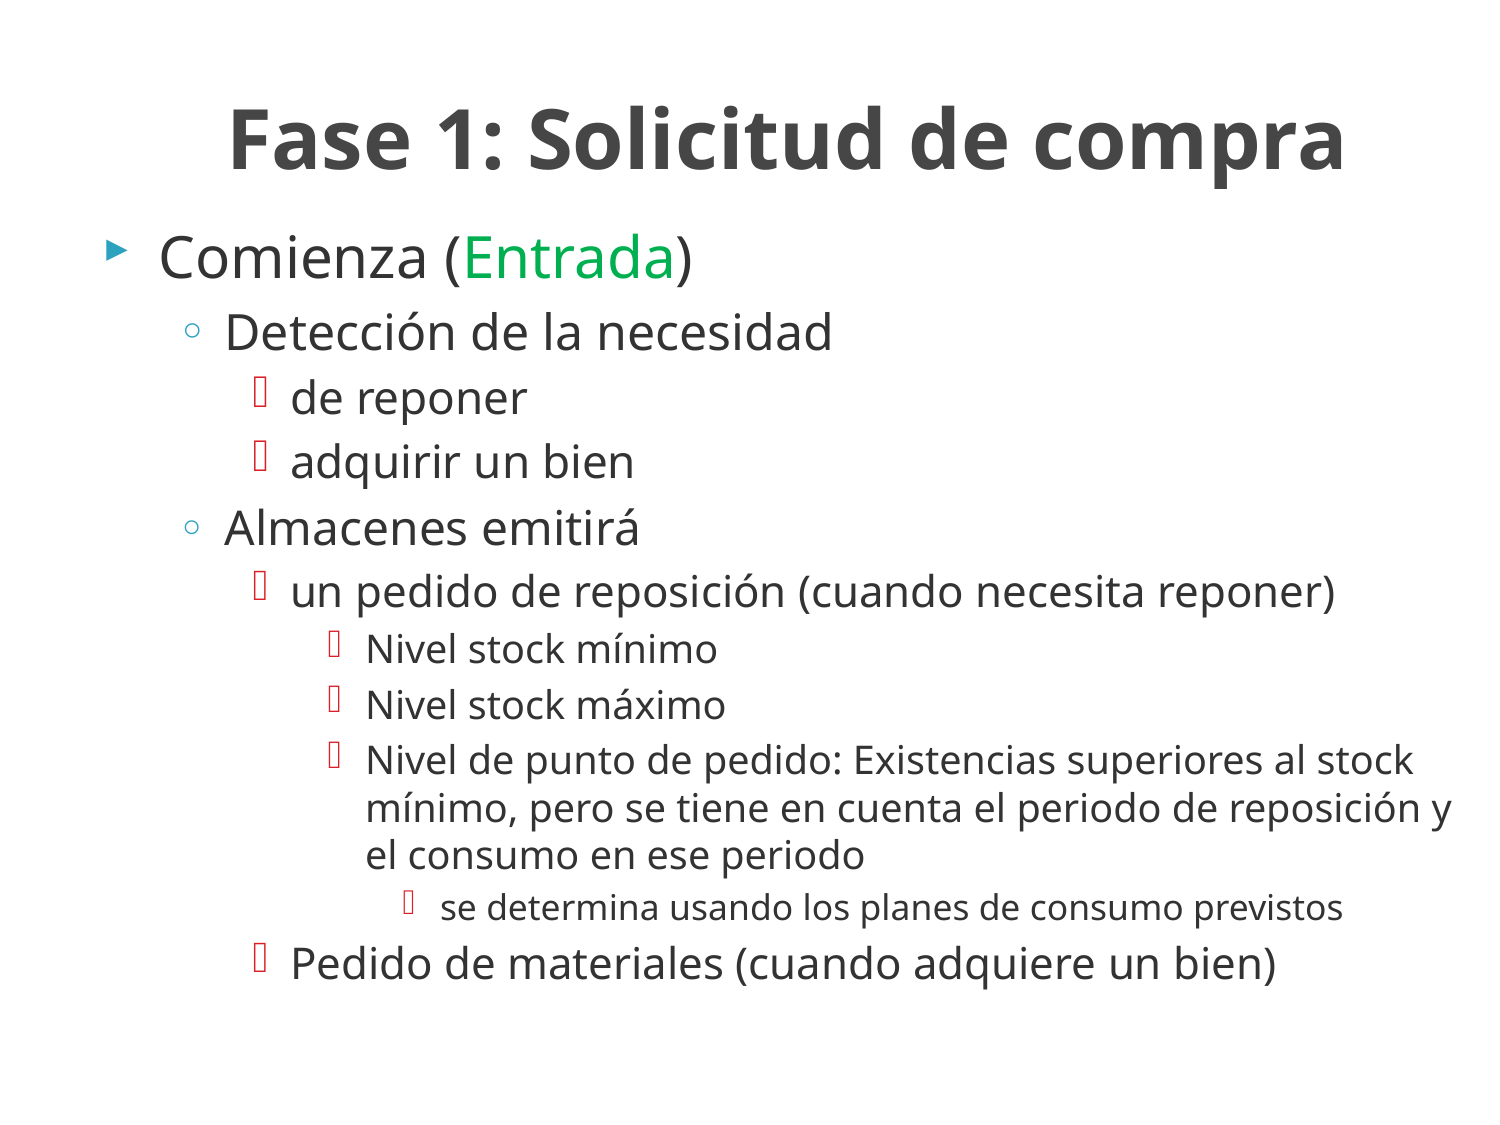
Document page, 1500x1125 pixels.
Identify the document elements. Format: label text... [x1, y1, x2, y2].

list Comienza (Entrada) Detección de la necesidad de reponer adquirir un bien Almacenes emitirá un pedido de reposición (cuando necesita reponer) Nivel stock mínimo Nivel stock máximo Nivel de punto de pedido: Existencias superiores al stock mínimo, pero se tiene en cuenta el periodo de reposición y el consumo en ese periodo se determina usando los planes de consumo previstos Pedido de materiales (cuando adquiere un bien) [87, 212, 1475, 955]
title Fase 1: Solicitud de compra [112, 42, 1463, 212]
